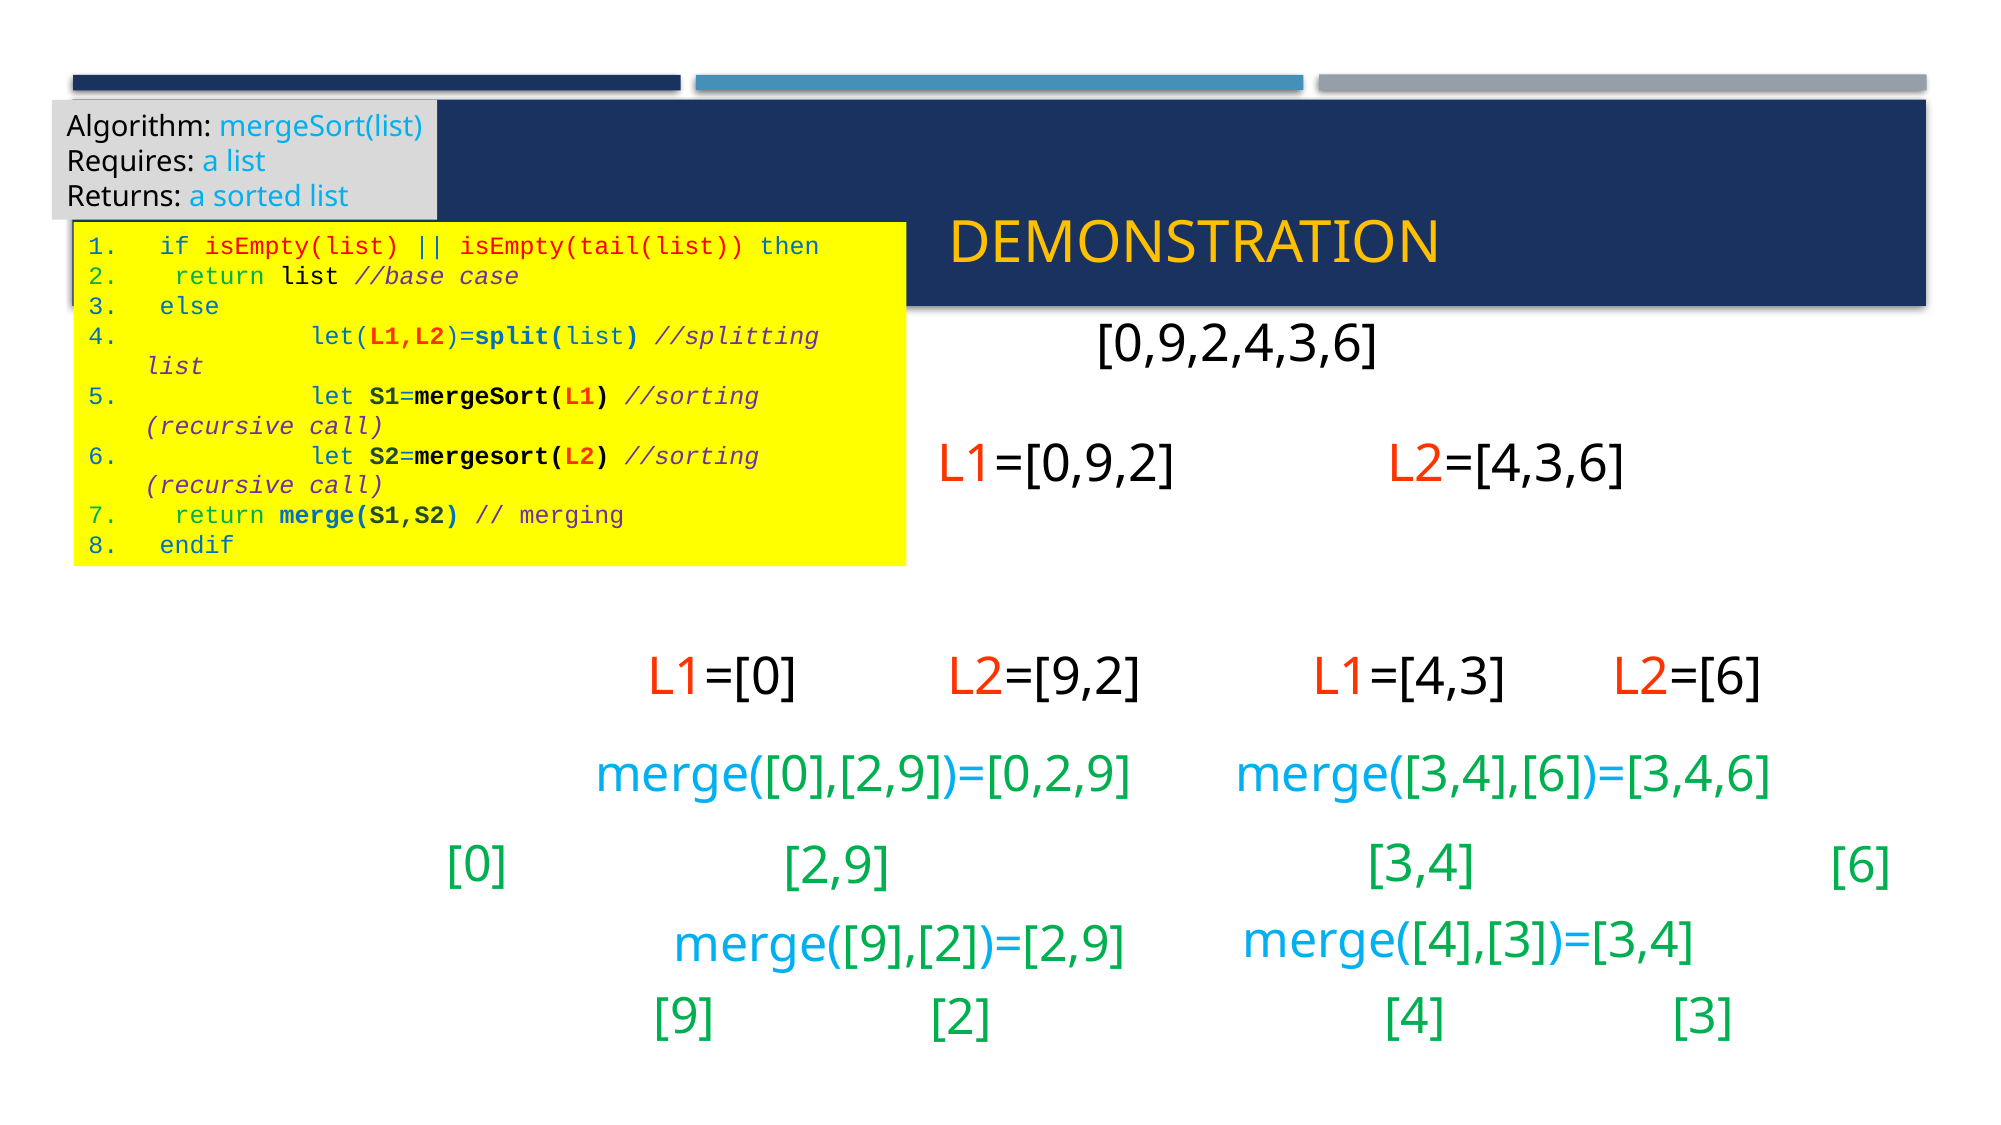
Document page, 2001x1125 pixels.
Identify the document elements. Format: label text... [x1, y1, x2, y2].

text_box L1=[0,9,2] L2=[4,3,6] [922, 421, 1641, 499]
text_box merge([3,4],[6])=[3,4,6] [1220, 733, 1787, 809]
text_box [2] [915, 979, 1007, 1052]
text_box [9] [639, 975, 731, 1051]
text_box L1=[4,3] L2=[6] [1297, 635, 1778, 713]
text_box [4] [1369, 976, 1461, 1051]
text_box [0,9,2,4,3,6] [1081, 302, 1394, 380]
text_box [2,9] [768, 824, 906, 902]
text_box Algorithm: mergeSort(list) Requires: a list Returns: a sorted list [51, 99, 438, 220]
text_box [0] [431, 824, 523, 899]
text_box merge([0],[2,9])=[0,2,9] [580, 733, 1147, 809]
text_box [3,4] [1353, 821, 1504, 899]
text_box L1=[0] L2=[9,2] [632, 635, 1170, 713]
text_box merge([4],[3])=[3,4] [1227, 900, 1711, 975]
text_box if isEmpty(list) || isEmpty(tail(list)) then return list //base case else let(L1,L2)=split(list) //splitting list let S1=mergeSort(L1) //sorting (recursive call) let S2=mergesort(L2) //sorting (recursive call) return merge(S1,S2) // merging endif [73, 222, 907, 567]
title demonstration [94, 119, 1904, 282]
text_box [3] [1657, 975, 1749, 1051]
text_box [6] [1815, 825, 1908, 901]
text_box merge([9],[2])=[2,9] [658, 903, 1142, 979]
